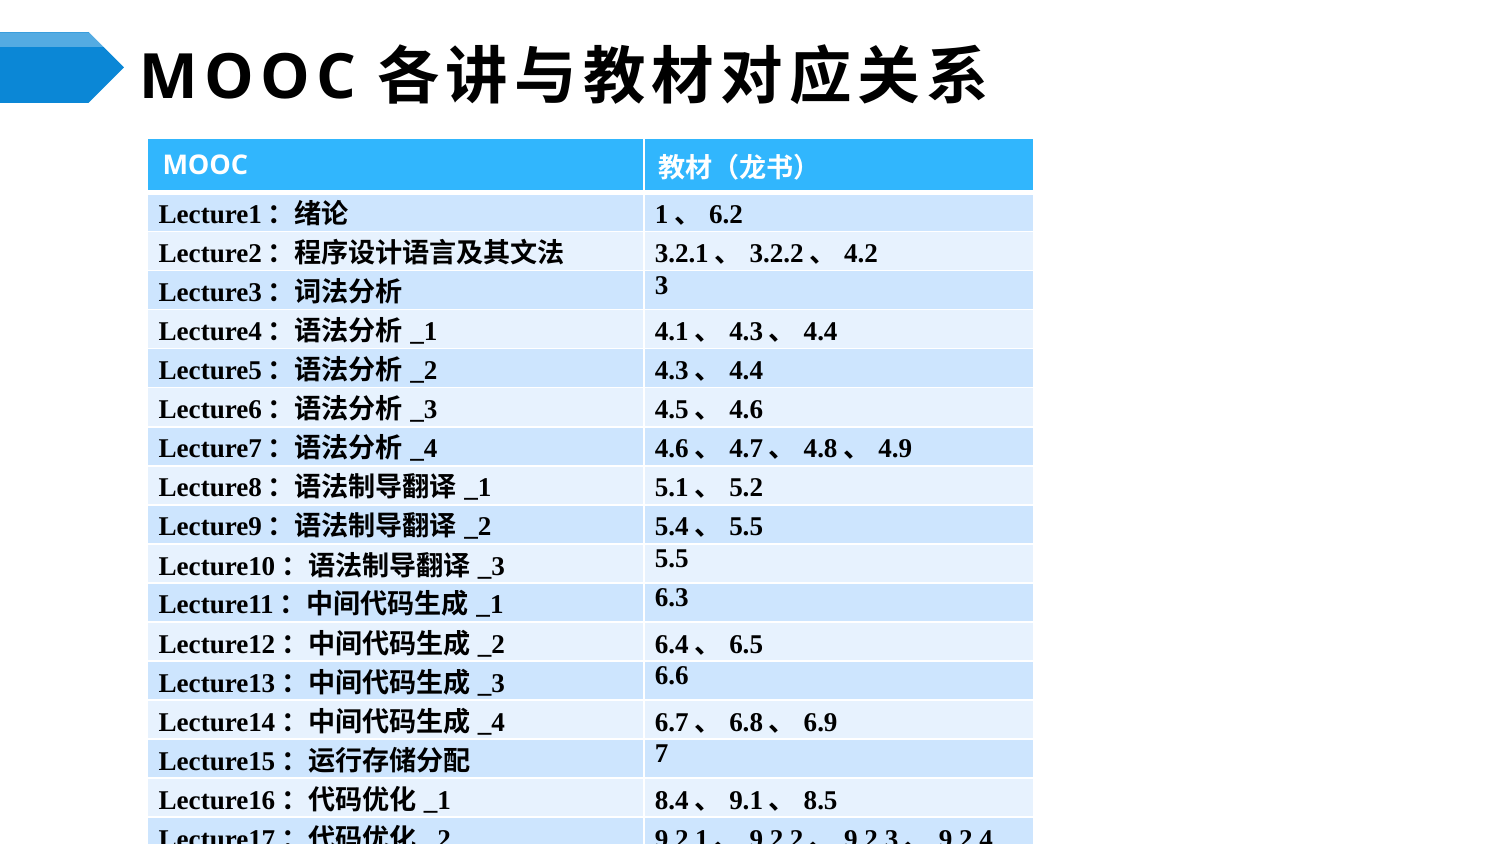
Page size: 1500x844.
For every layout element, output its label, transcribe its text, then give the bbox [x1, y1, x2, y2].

table_cell Lecture11：中间代码生成_1 [148, 584, 643, 621]
table_cell Lecture7：语法分析_4 [148, 428, 643, 465]
table_cell Lecture17：代码优化_2 [148, 818, 643, 844]
table_header MOOC [148, 139, 643, 190]
table_cell 6.6 [645, 662, 1033, 699]
table_cell 3.2.1、3.2.2、4.2 [645, 232, 1033, 270]
table_cell Lecture1：绪论 [148, 195, 643, 231]
table_cell Lecture2：程序设计语言及其文法 [148, 232, 643, 270]
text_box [0, 31, 125, 104]
table_cell Lecture13：中间代码生成_3 [148, 662, 643, 699]
table_cell Lecture5：语法分析_2 [148, 349, 643, 387]
table_cell Lecture4：语法分析_1 [148, 310, 643, 348]
table_cell 7 [645, 740, 1033, 777]
table_cell 5.4、5.5 [645, 506, 1033, 543]
table_header 教材（龙书） [645, 139, 1033, 190]
table_cell 6.4、6.5 [645, 623, 1033, 660]
table_cell 6.3 [645, 584, 1033, 621]
table_cell 1、6.2 [645, 195, 1033, 231]
table_cell Lecture10：语法制导翻译_3 [148, 545, 643, 582]
table_cell Lecture16：代码优化_1 [148, 779, 643, 816]
table_cell 5.1、5.2 [645, 467, 1033, 504]
title MOOC各讲与教材对应关系 [130, 43, 1425, 103]
table_cell Lecture6：语法分析_3 [148, 388, 643, 426]
table_cell Lecture3：词法分析 [148, 271, 643, 309]
table_cell 8.4、9.1、8.5 [645, 779, 1033, 816]
table_cell Lecture9：语法制导翻译_2 [148, 506, 643, 543]
table_cell 4.5、4.6 [645, 388, 1033, 426]
table_cell Lecture15：运行存储分配 [148, 740, 643, 777]
table_cell 5.5 [645, 545, 1033, 582]
table_cell 3 [645, 271, 1033, 309]
table_cell 9.2.1、9.2.2、9.2.3、9.2.4 [645, 818, 1033, 844]
table_cell Lecture8：语法制导翻译_1 [148, 467, 643, 504]
table_cell Lecture14：中间代码生成_4 [148, 701, 643, 738]
table_cell 6.7、6.8、6.9 [645, 701, 1033, 738]
table_cell Lecture12：中间代码生成_2 [148, 623, 643, 660]
table_cell 4.6、4.7、4.8、4.9 [645, 428, 1033, 465]
table_cell 4.3、4.4 [645, 349, 1033, 387]
table_cell 4.1、4.3、4.4 [645, 310, 1033, 348]
